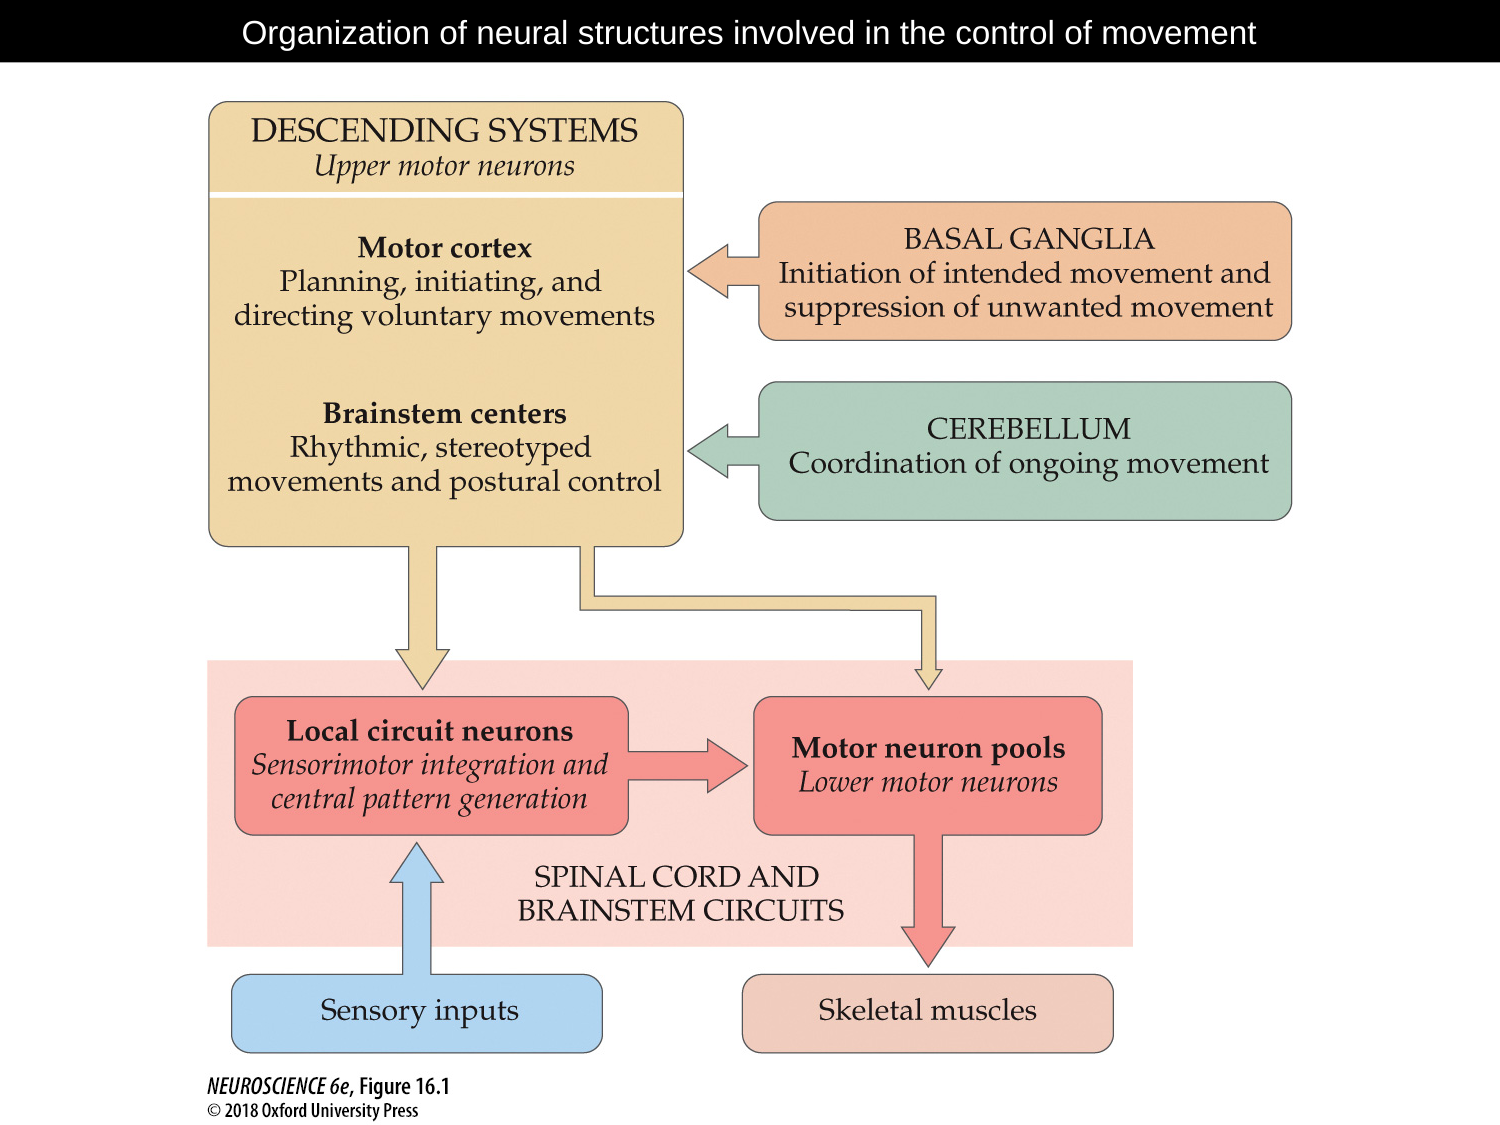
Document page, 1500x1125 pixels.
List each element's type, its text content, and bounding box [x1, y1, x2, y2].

title Organization of neural structures involved in the control of movement [0, 0, 1500, 63]
picture [197, 87, 1303, 1125]
